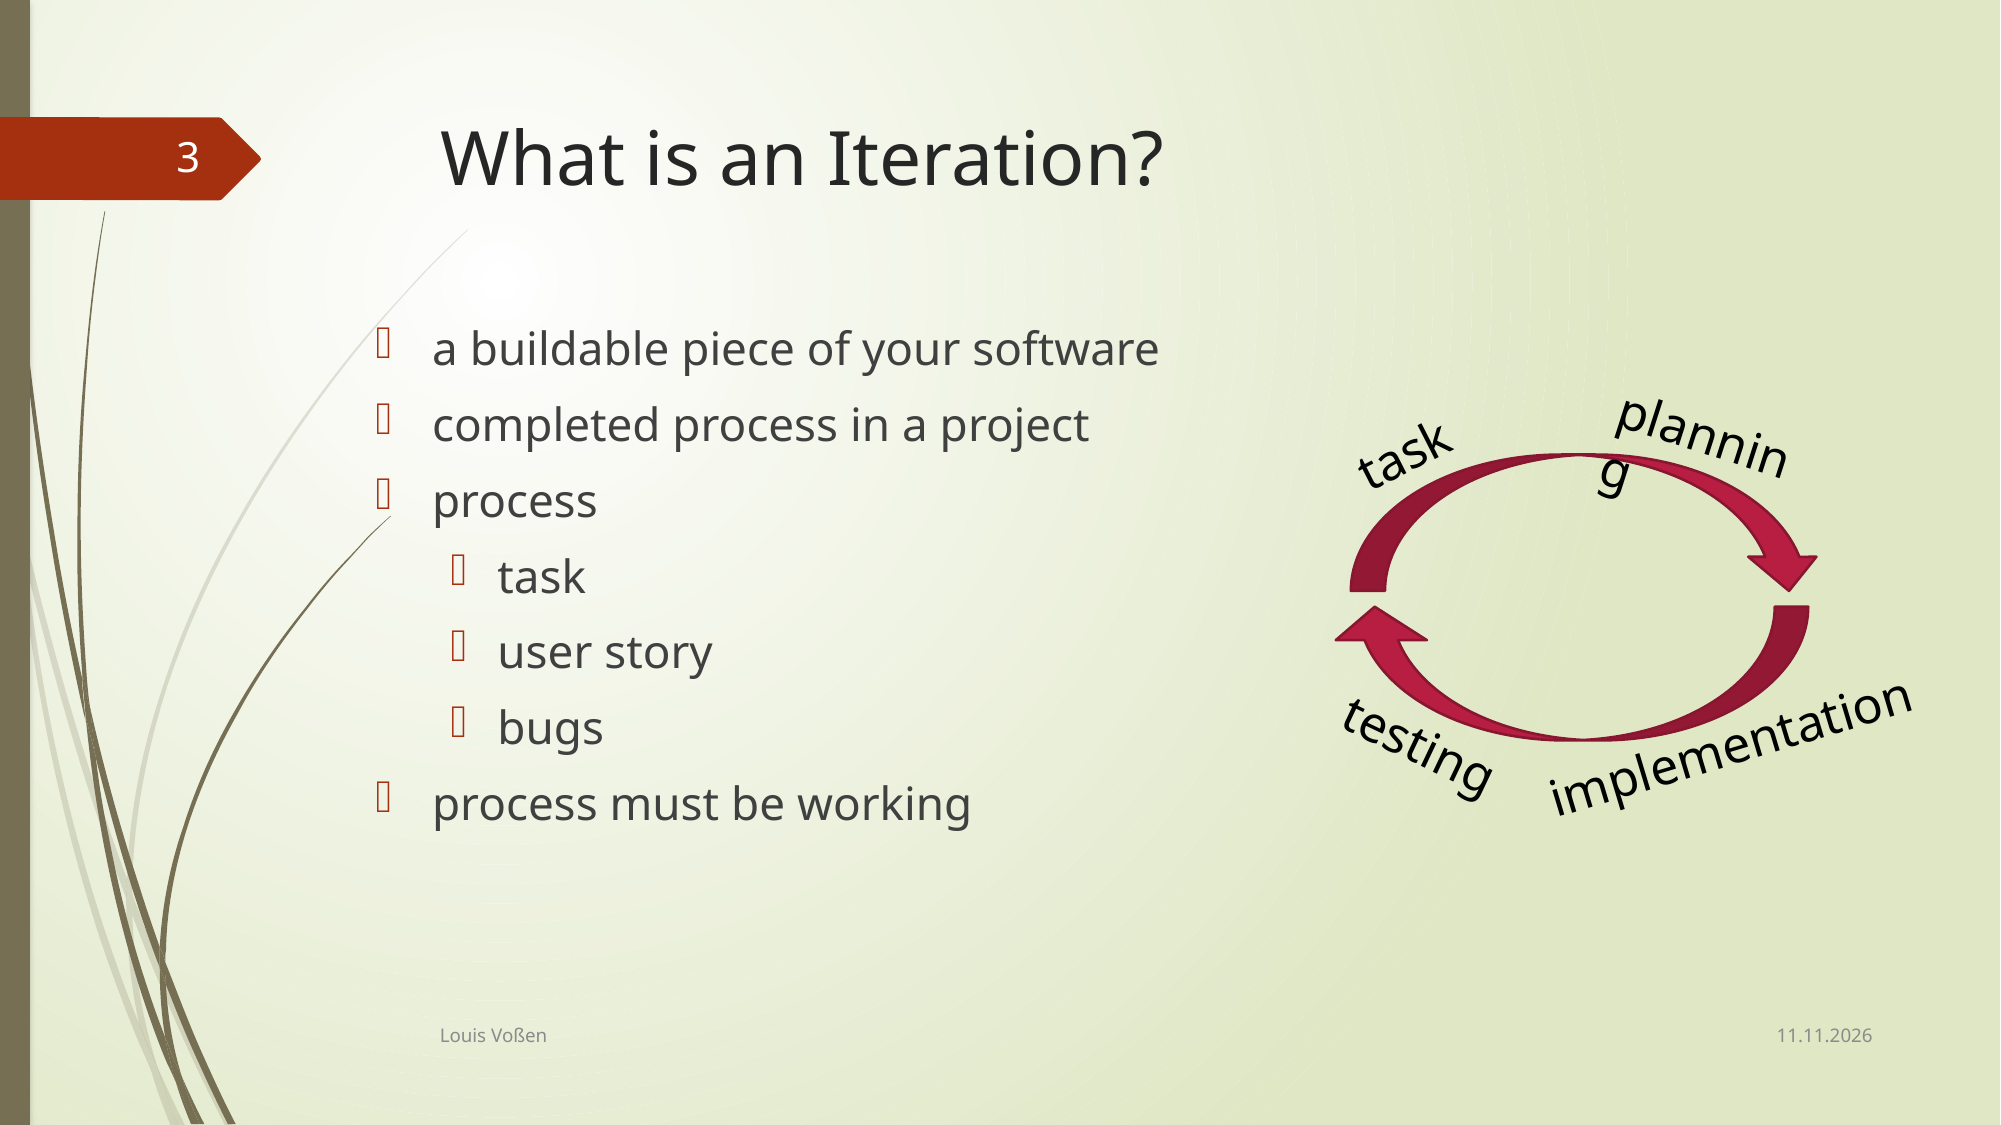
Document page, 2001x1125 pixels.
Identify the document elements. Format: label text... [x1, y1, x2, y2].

footer Louis Voßen [424, 1006, 1675, 1067]
text_box testing [1317, 668, 1524, 819]
text_box task [1330, 374, 1510, 515]
text_box planning [1577, 366, 1824, 561]
title What is an Iteration? [425, 102, 1888, 313]
text_box implementation [1525, 650, 1936, 839]
text_box [1335, 606, 1638, 741]
list a buildable piece of your software completed process in a project process task user story bugs process must be working [360, 312, 1824, 933]
slide_number 3 [87, 129, 216, 190]
text_box [1748, 538, 1817, 591]
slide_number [1699, 1005, 1888, 1067]
